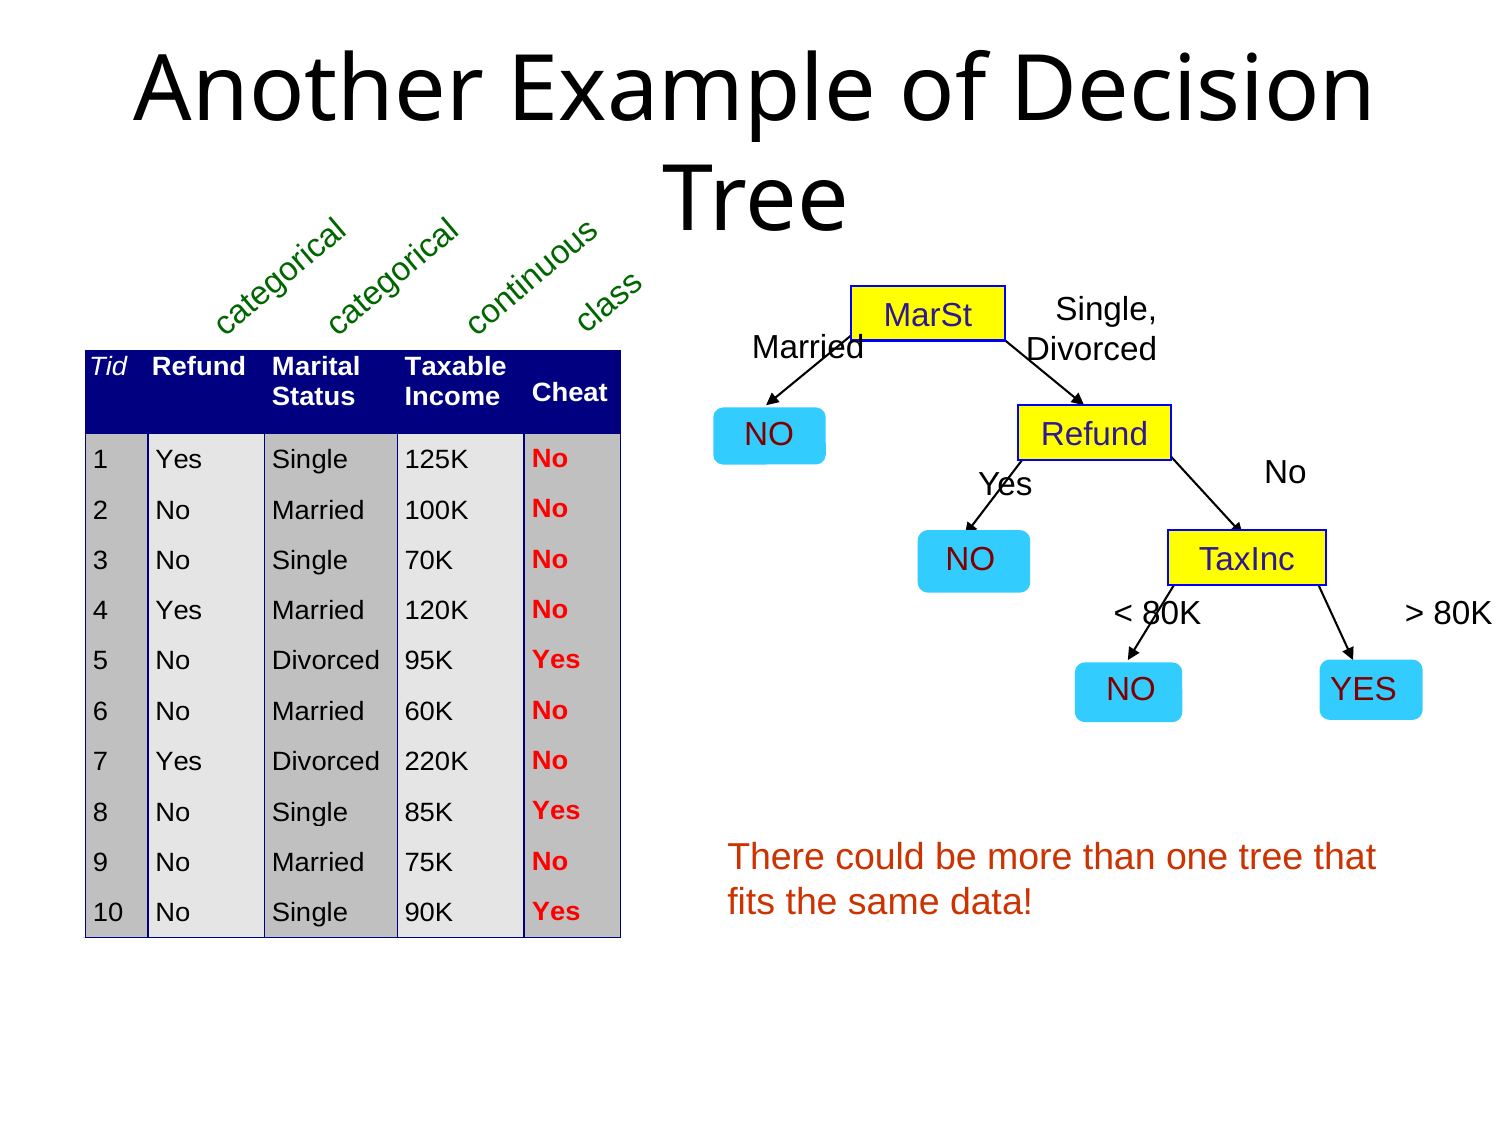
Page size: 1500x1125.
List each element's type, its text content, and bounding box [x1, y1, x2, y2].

text_box < 80K [986, 584, 1217, 639]
text_box > 80K [1277, 584, 1500, 639]
text_box Refund [1017, 405, 1172, 460]
text_box There could be more than one tree that fits the same data! [712, 824, 1438, 930]
text_box class [507, 208, 708, 348]
text_box Yes [850, 455, 1048, 510]
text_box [74, 349, 661, 956]
text_box [1047, 375, 1084, 405]
text_box categorical [149, 156, 412, 348]
text_box TaxInc [1167, 530, 1327, 585]
text_box [1075, 715, 1182, 723]
text_box No [1136, 442, 1322, 498]
text_box [766, 373, 806, 405]
text_box [714, 460, 825, 465]
text_box [1127, 639, 1141, 660]
text_box categorical [261, 156, 524, 348]
text_box Single, Divorced [942, 280, 1173, 375]
text_box NO [1035, 660, 1227, 715]
text_box continuous [401, 156, 664, 348]
text_box NO [673, 405, 865, 460]
text_box YES [1307, 659, 1420, 715]
text_box [1342, 639, 1354, 659]
text_box [966, 510, 985, 528]
text_box Married [624, 317, 889, 373]
title Another Example of Decision Tree [41, 44, 1471, 233]
text_box [1321, 663, 1423, 720]
text_box MarSt [850, 285, 942, 341]
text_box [917, 529, 1031, 593]
text_box [1208, 498, 1242, 530]
